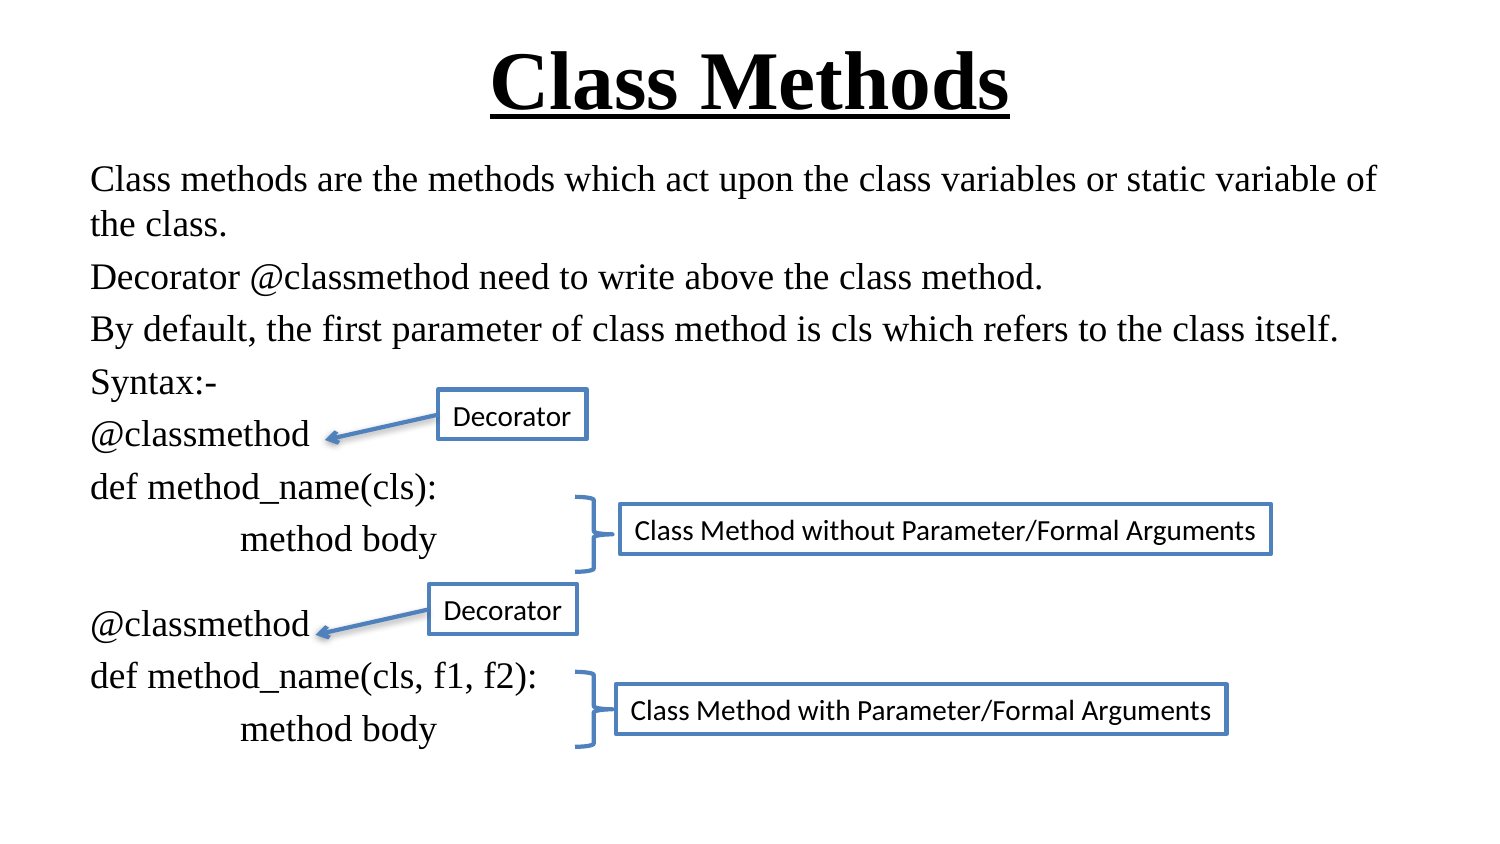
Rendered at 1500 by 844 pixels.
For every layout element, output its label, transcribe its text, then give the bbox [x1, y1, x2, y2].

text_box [315, 609, 429, 636]
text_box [324, 414, 438, 441]
list Class methods are the methods which act upon the class variables or static variable of the class. Decorator @classmethod need to write above the class method. By default, the first parameter of class method is cls which refers to the class itself. Syntax:- @classmethod def method_name(cls): method body @classmethod def method_name(cls, f1, f2): method body [75, 146, 1425, 810]
text_box [574, 669, 614, 749]
text_box Class Method with Parameter/Formal Arguments [614, 682, 1229, 736]
text_box Class Method without Parameter/Formal Arguments [618, 502, 1273, 556]
text_box Decorator [427, 582, 579, 636]
title Class Methods [75, 6, 1425, 146]
text_box Decorator [436, 387, 589, 441]
text_box [574, 494, 615, 574]
